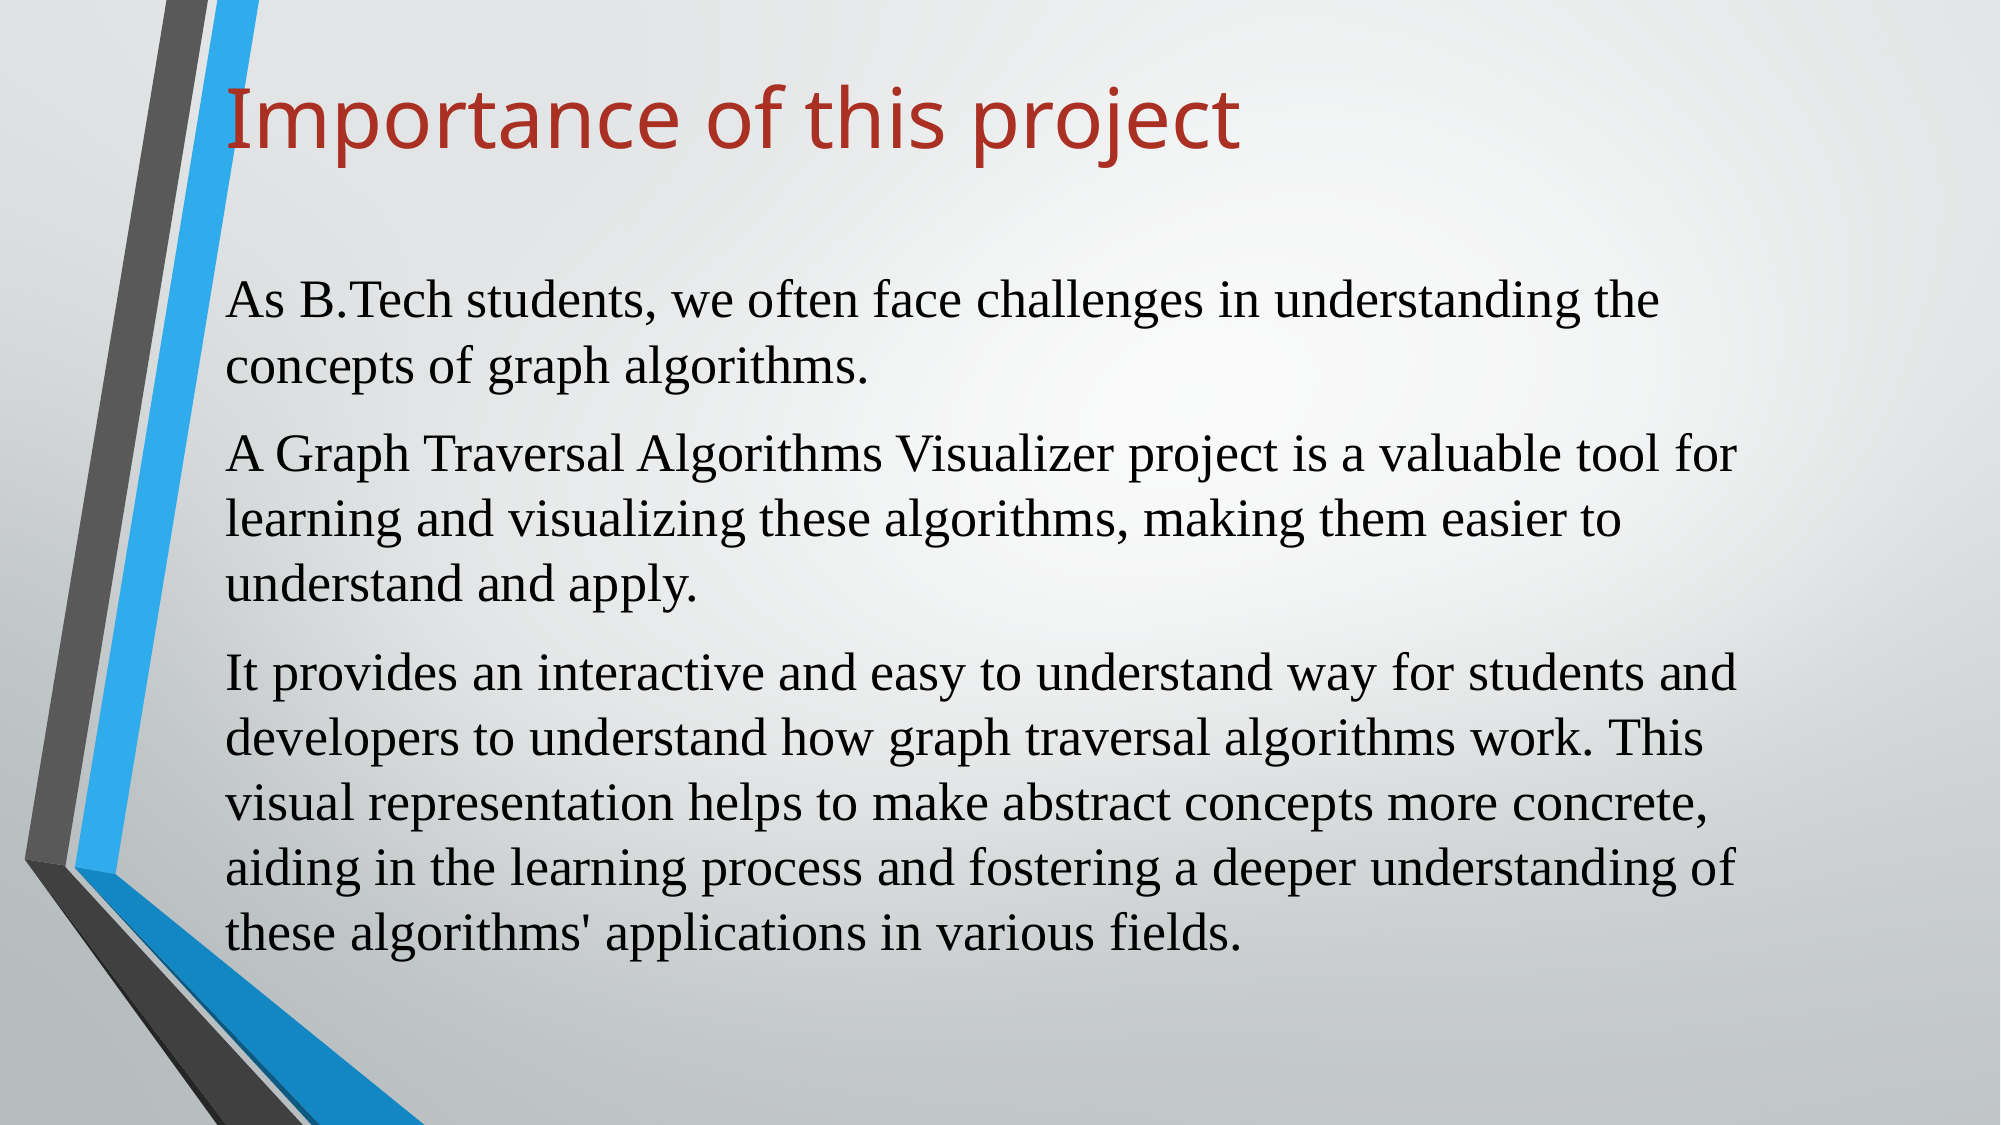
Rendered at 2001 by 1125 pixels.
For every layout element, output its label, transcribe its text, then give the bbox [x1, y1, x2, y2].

list As B.Tech students, we often face challenges in understanding the concepts of graph algorithms. A Graph Traversal Algorithms Visualizer project is a valuable tool for learning and visualizing these algorithms, making them easier to understand and apply. It provides an interactive and easy to understand way for students and developers to understand how graph traversal algorithms work. This visual representation helps to make abstract concepts more concrete, aiding in the learning process and fostering a deeper understanding of these algorithms' applications in various fields. [210, 214, 1855, 1011]
title Importance of this project [210, 19, 1855, 210]
